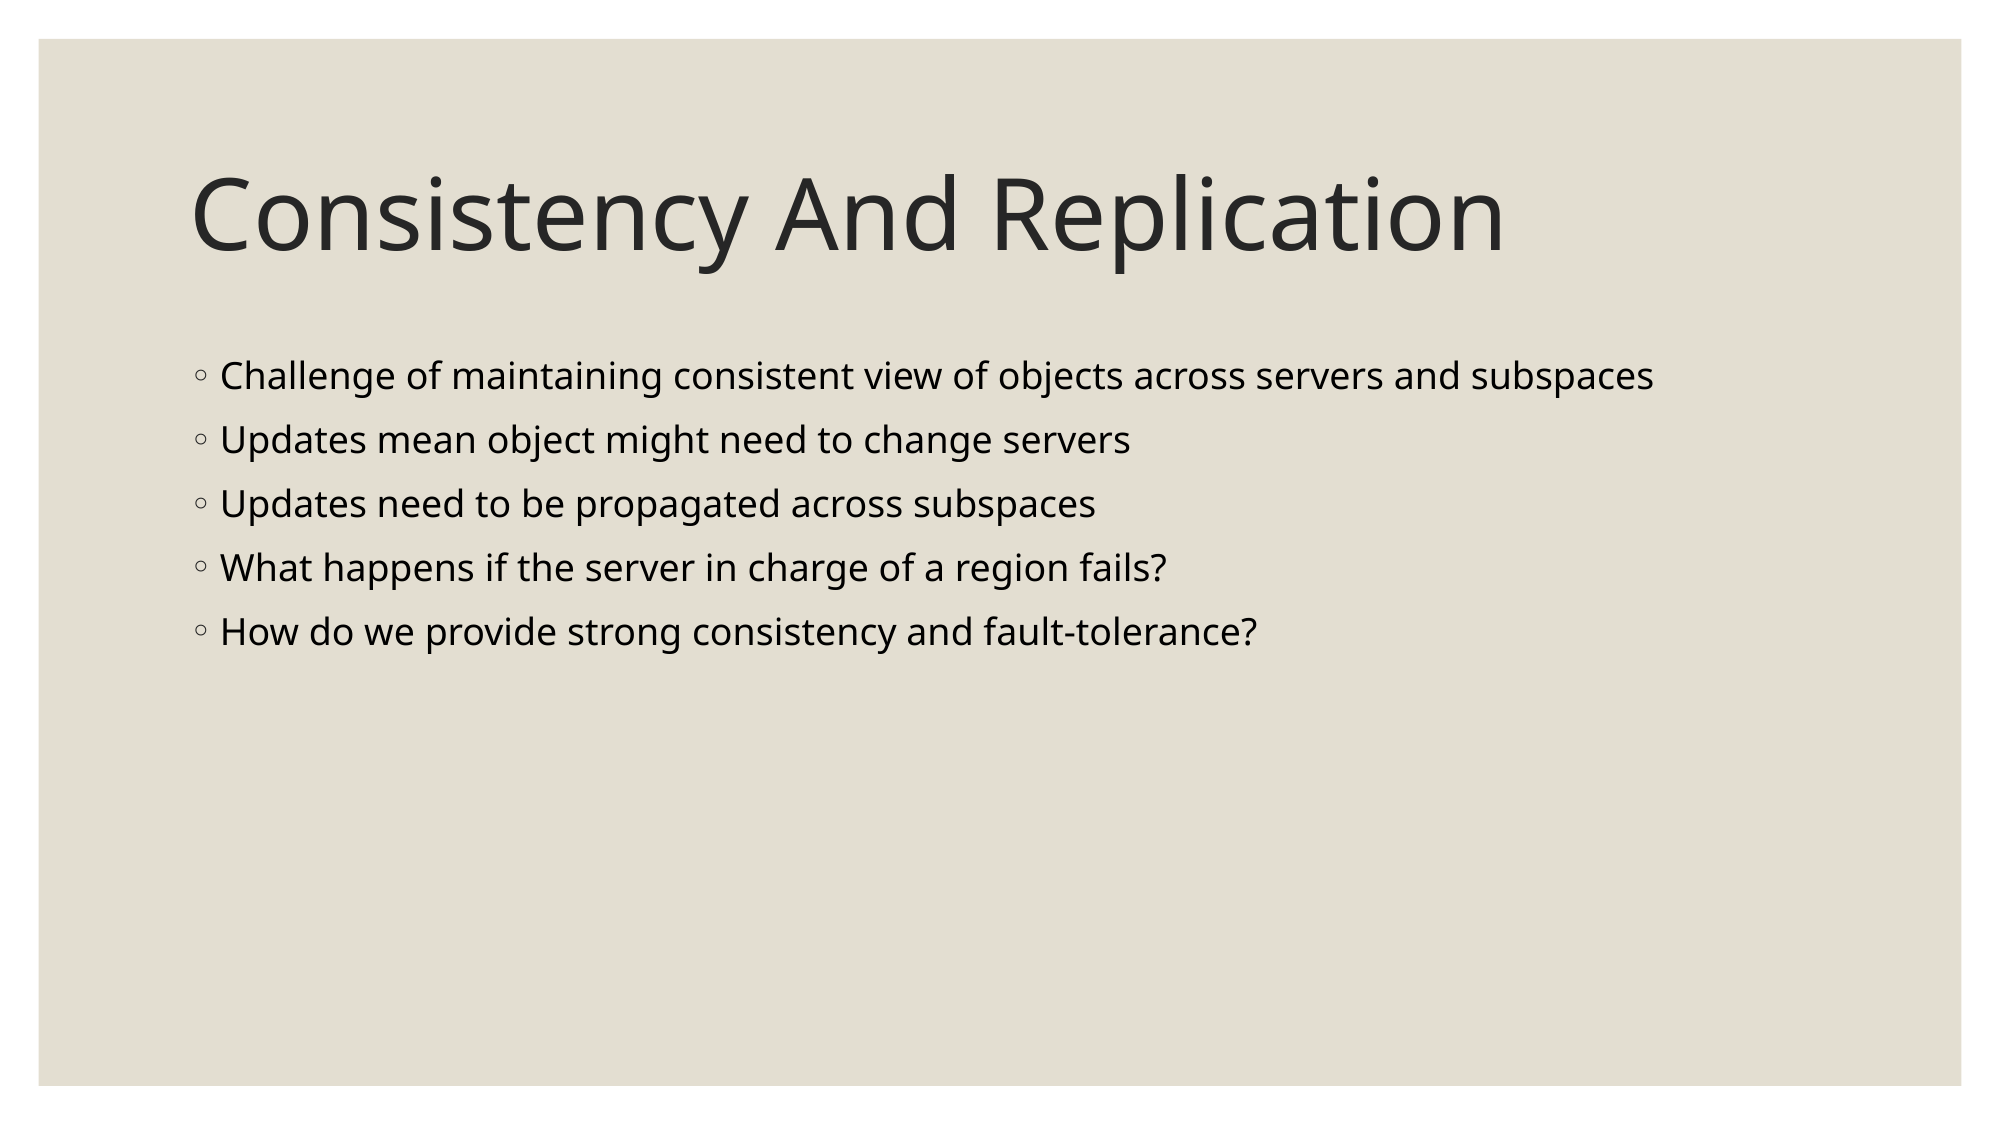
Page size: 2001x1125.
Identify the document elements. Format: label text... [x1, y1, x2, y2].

list Challenge of maintaining consistent view of objects across servers and subspaces Updates mean object might need to change servers Updates need to be propagated across subspaces What happens if the server in charge of a region fails? How do we provide strong consistency and fault-tolerance? [174, 345, 1825, 990]
title Consistency And Replication [174, 105, 1825, 331]
